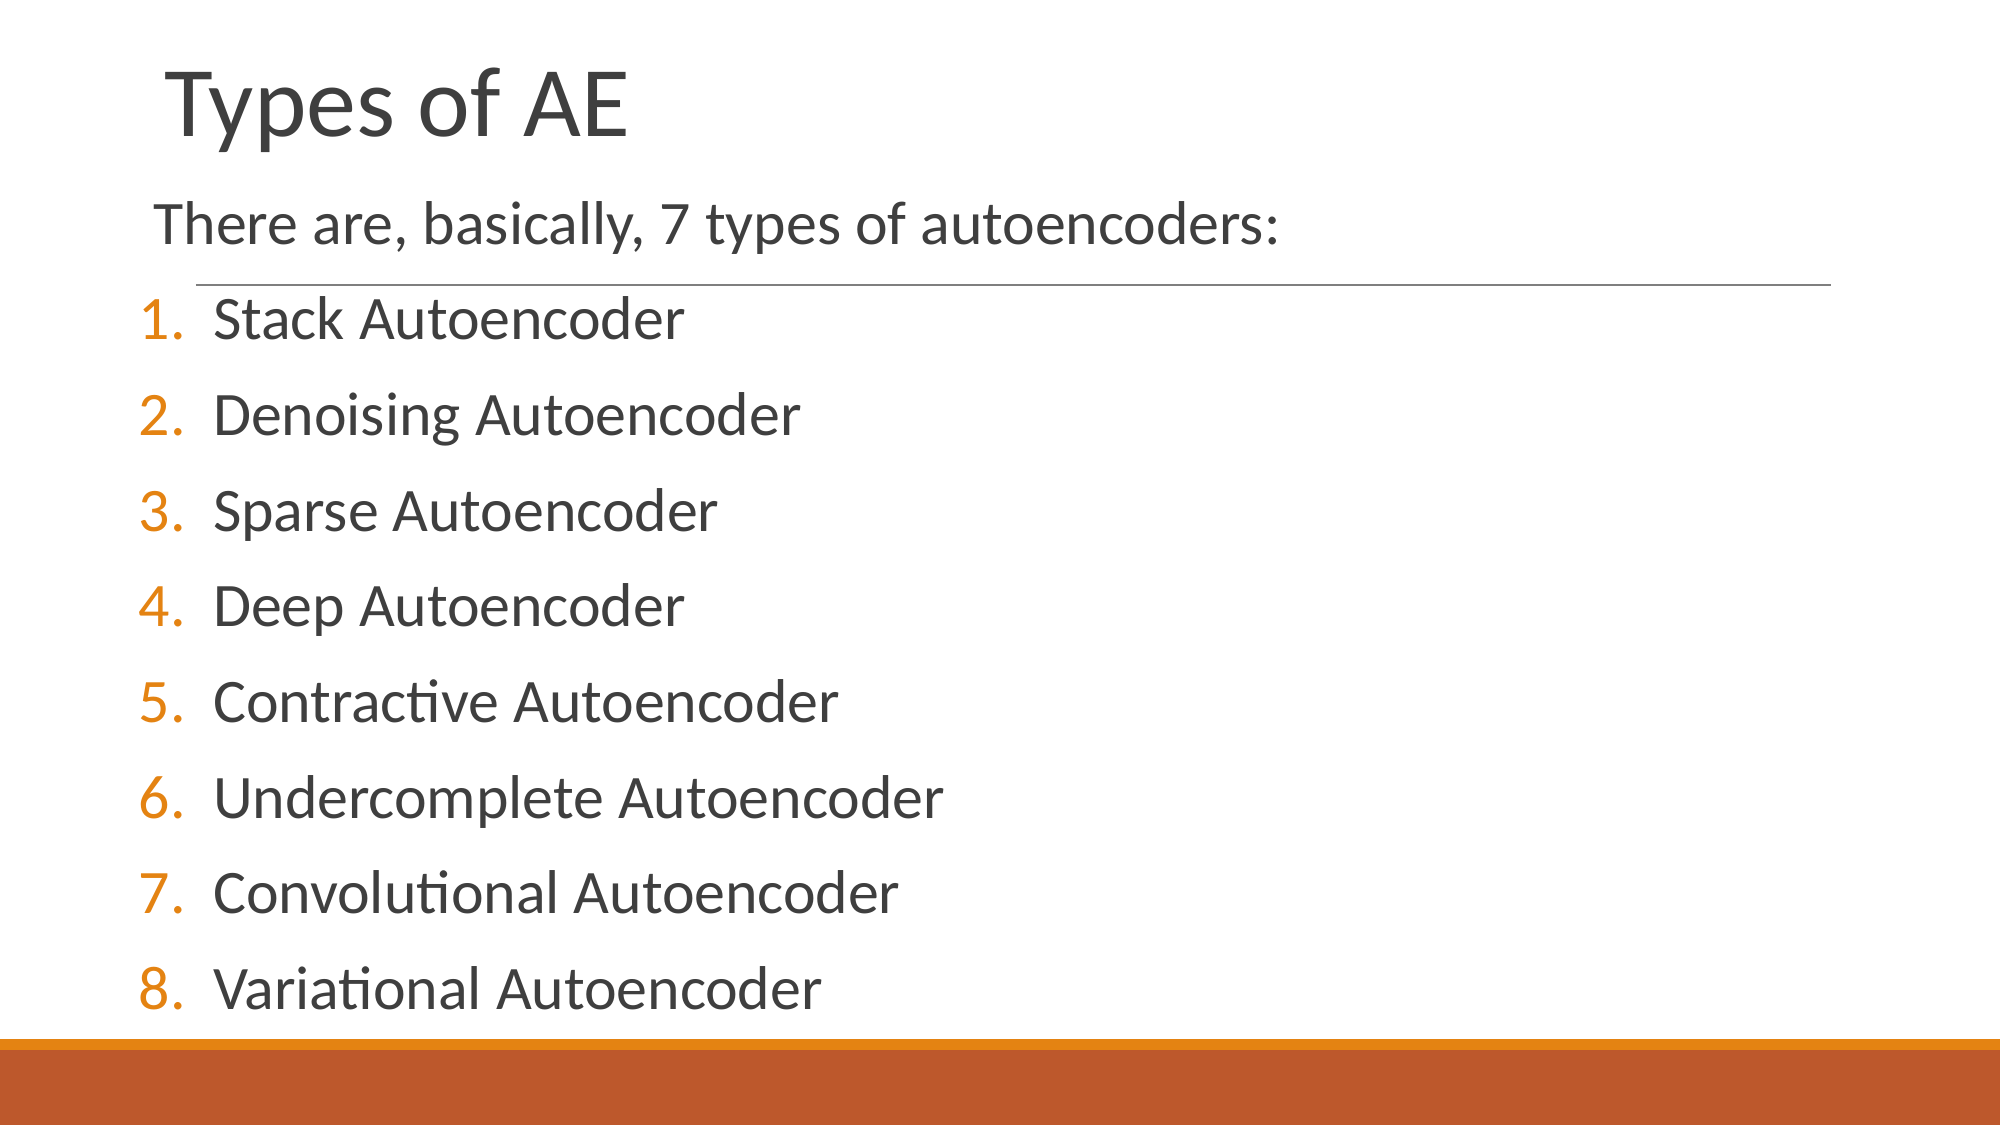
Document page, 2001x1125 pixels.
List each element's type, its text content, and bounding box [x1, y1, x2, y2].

title Types of AE [149, 32, 1800, 165]
list There are, basically, 7 types of autoencoders: Stack Autoencoder Denoising Autoencoder Sparse Autoencoder Deep Autoencoder Contractive Autoencoder Undercomplete Autoencoder Convolutional Autoencoder Variational Autoencoder [138, 183, 1789, 1037]
